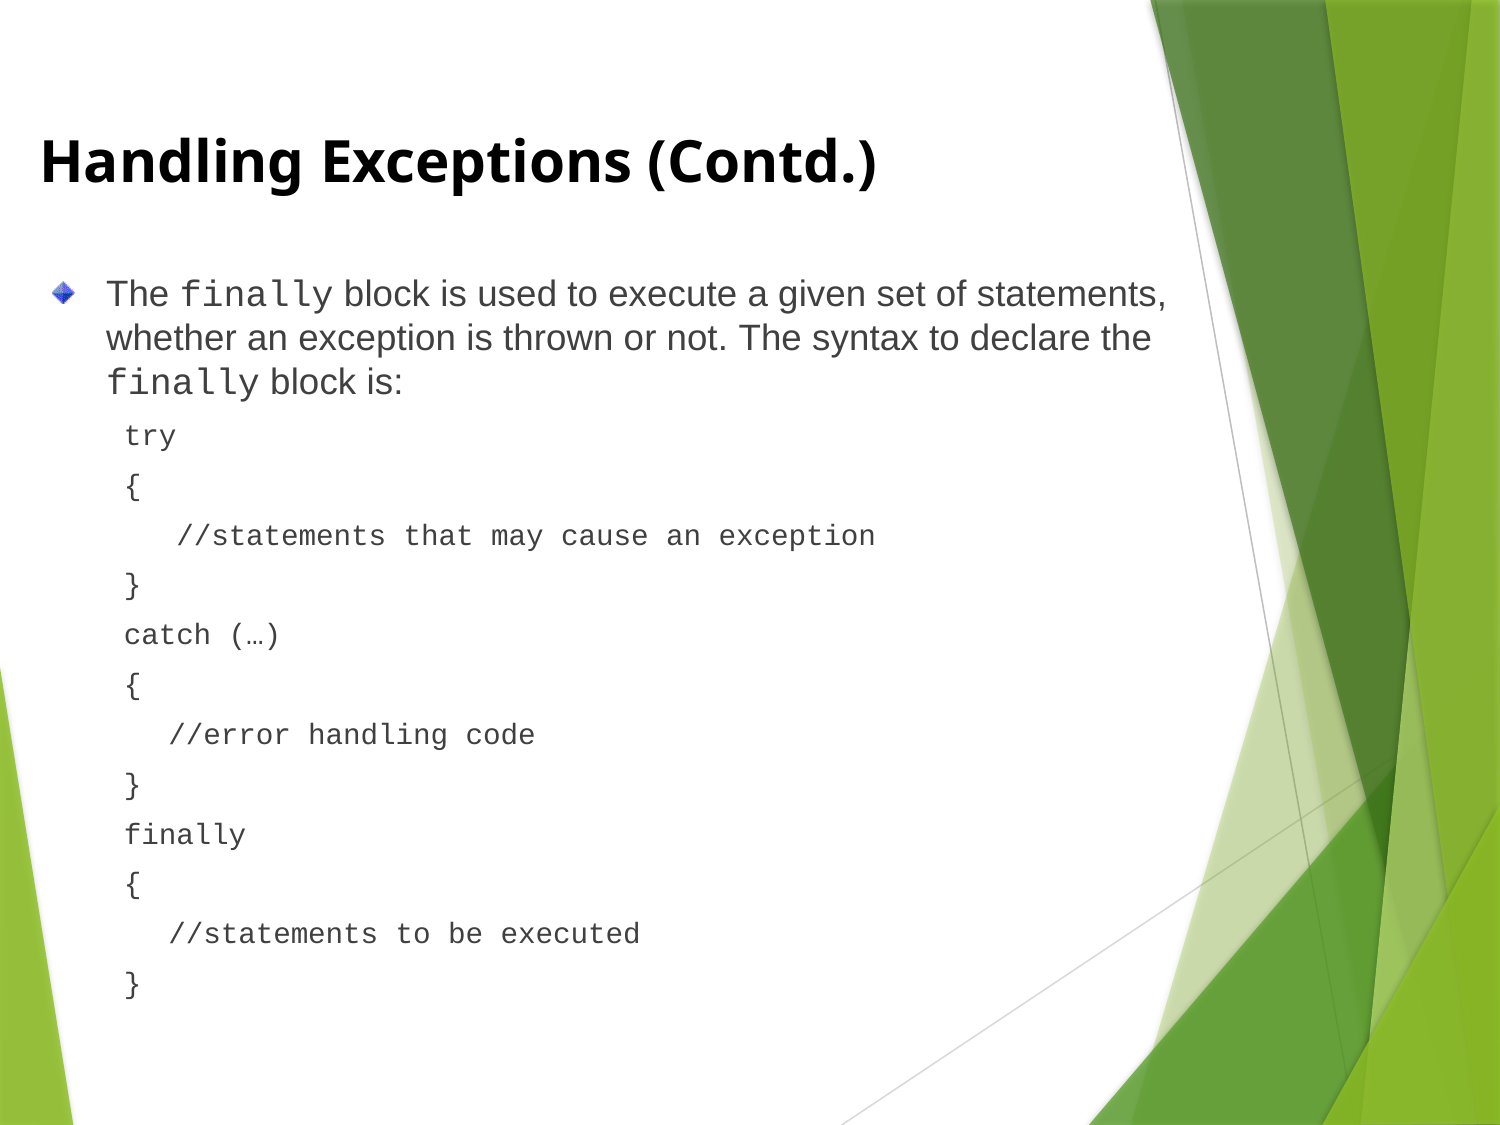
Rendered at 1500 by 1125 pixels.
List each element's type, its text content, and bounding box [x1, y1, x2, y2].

picture [52, 280, 75, 304]
list The finally block is used to execute a given set of statements, whether an exception is thrown or not. The syntax to declare the finally block is: try { //statements that may cause an exception } catch (…) { //error handling code } finally { //statements to be executed } [37, 262, 1238, 1012]
text_box Handling Exceptions (Contd.) [24, 116, 1150, 202]
